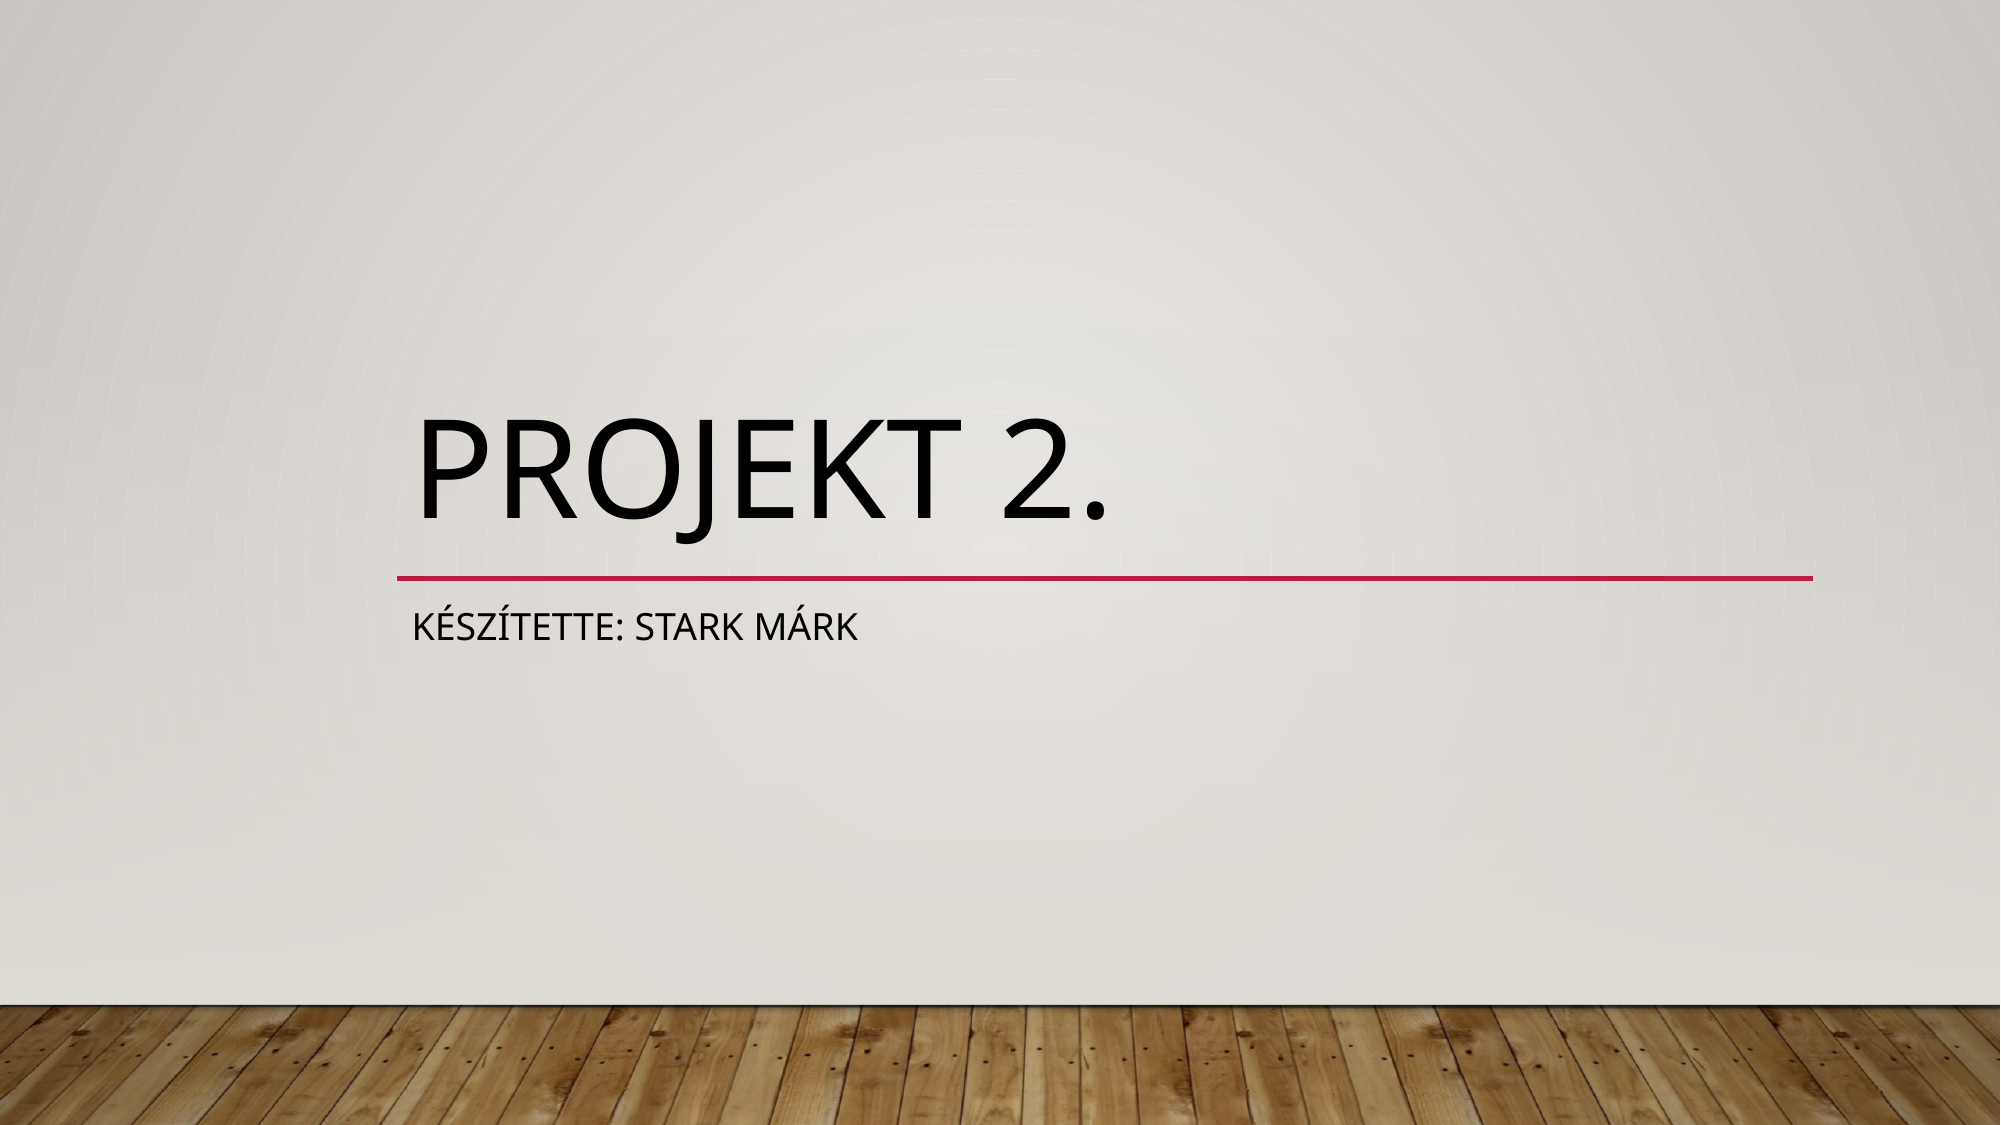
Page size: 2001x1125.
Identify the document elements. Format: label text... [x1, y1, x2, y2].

title Projekt 2. [396, 131, 1814, 549]
subtitle Készítette: Stark Márk [396, 579, 1814, 740]
picture [0, 1005, 2000, 1125]
